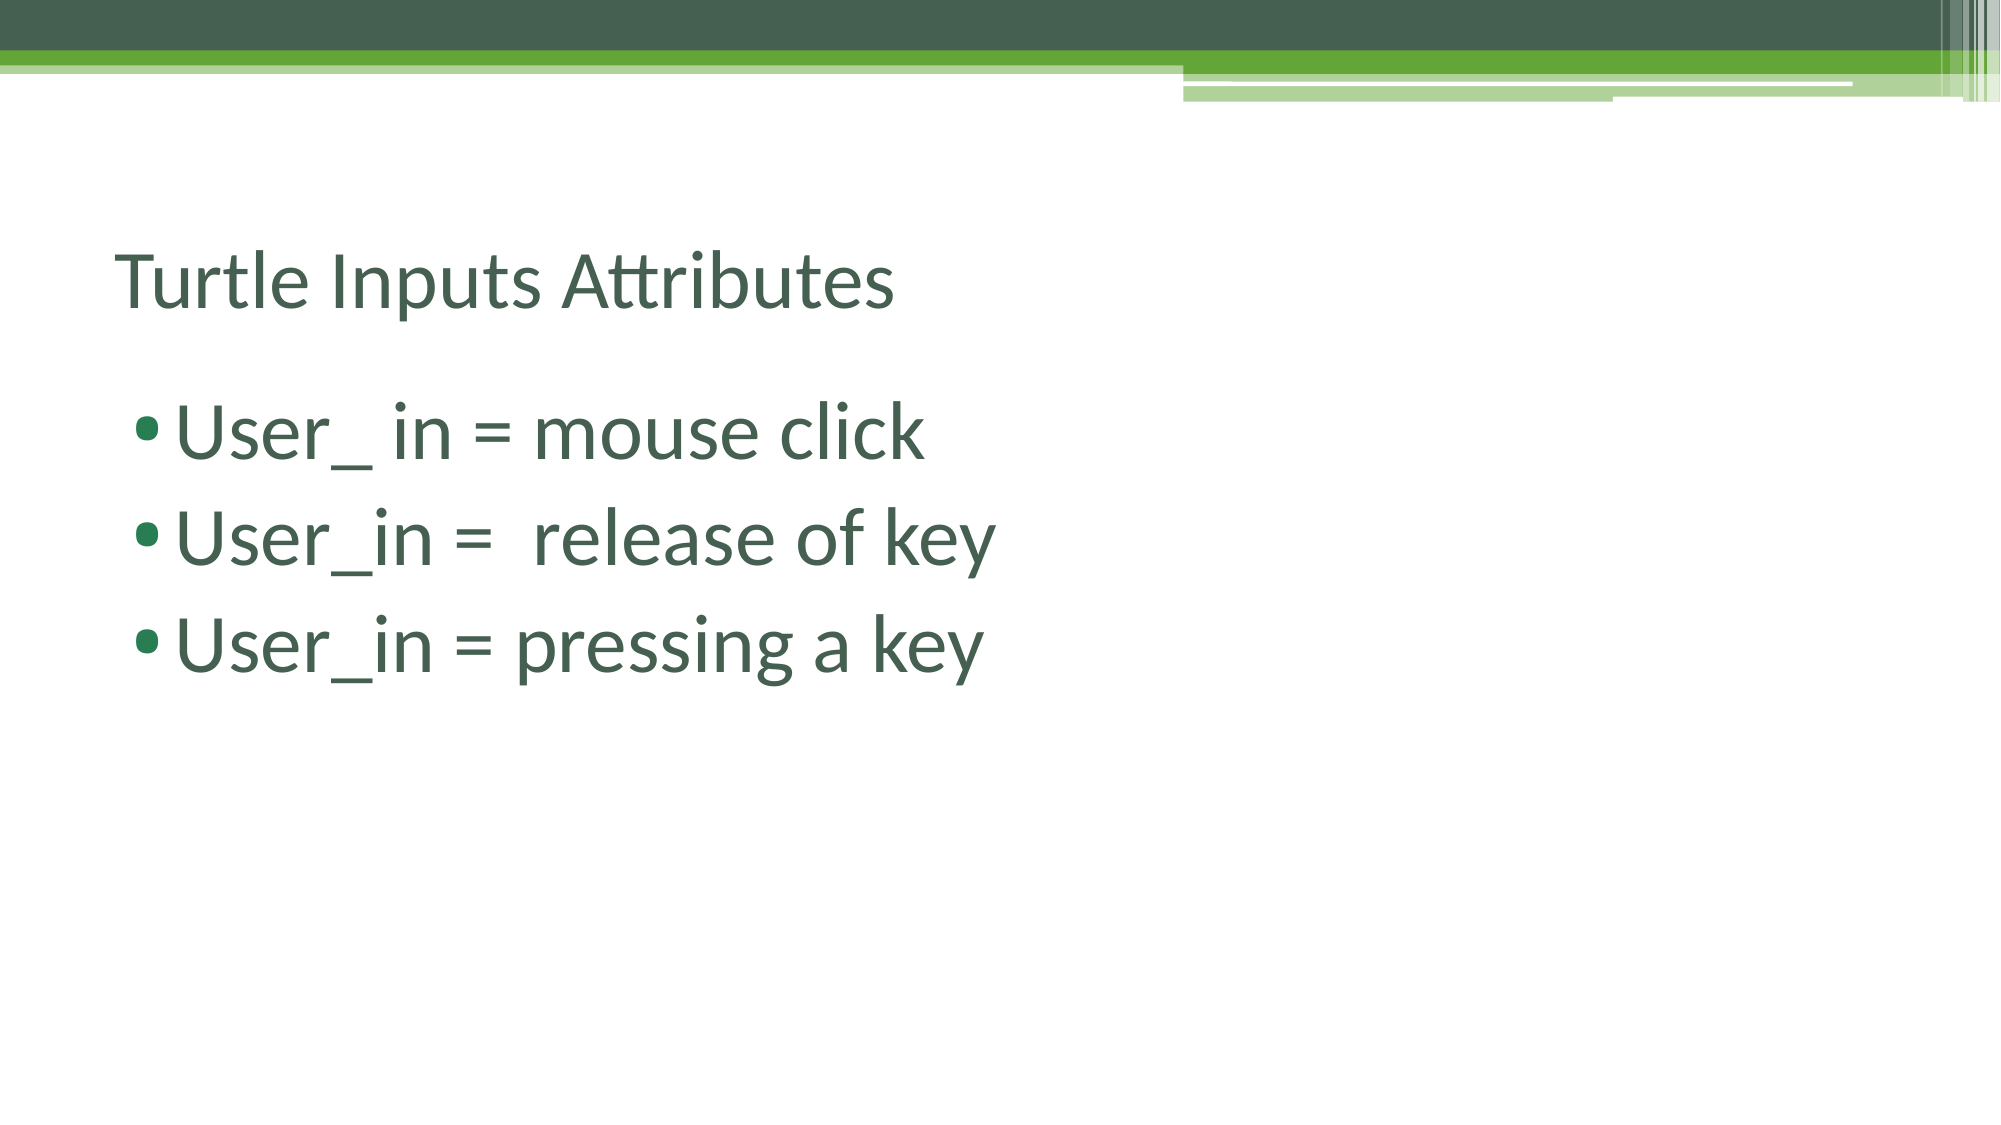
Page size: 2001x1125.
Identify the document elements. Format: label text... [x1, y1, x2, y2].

title Turtle Inputs Attributes [99, 187, 1900, 363]
list User_ in = mouse click User_in = release of key User_in = pressing a key [99, 368, 1900, 1079]
